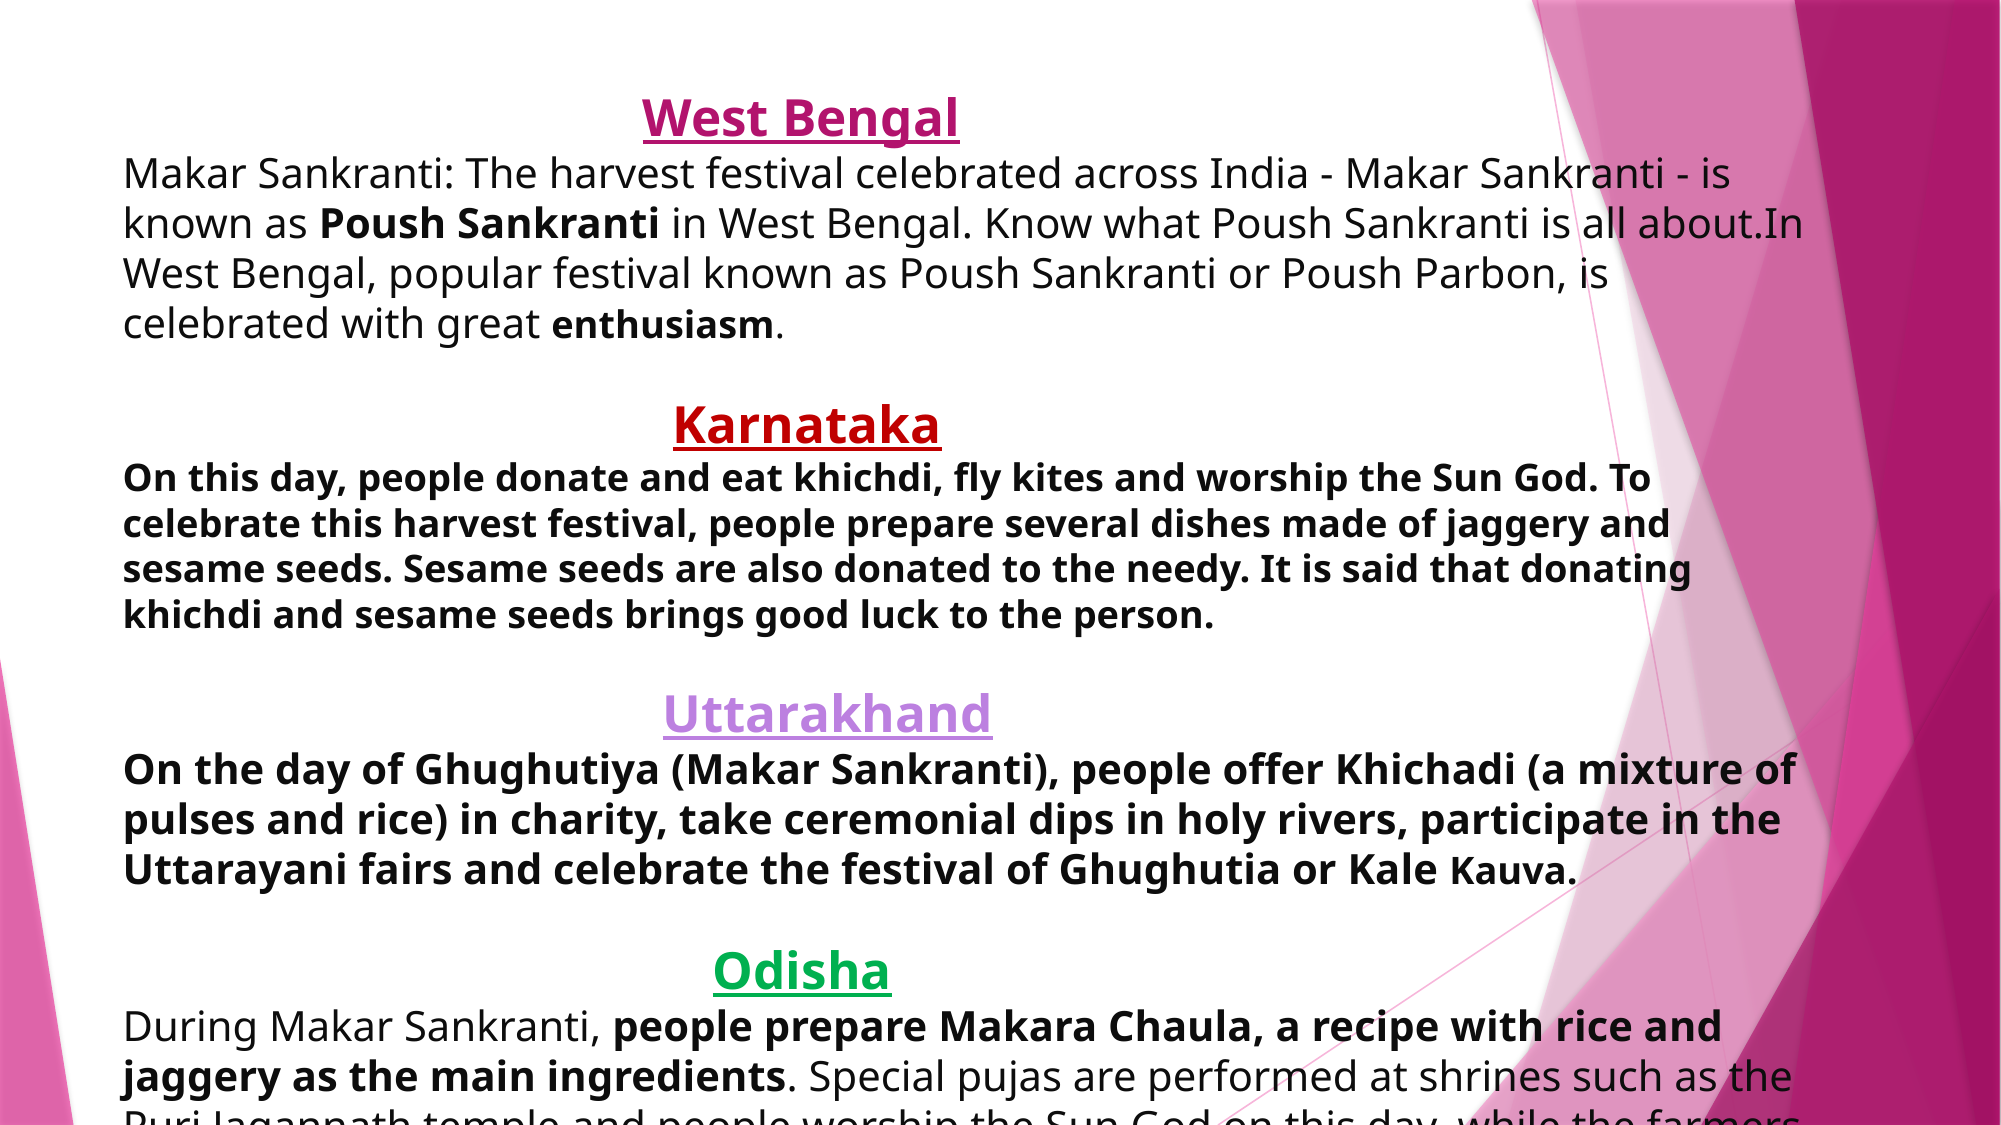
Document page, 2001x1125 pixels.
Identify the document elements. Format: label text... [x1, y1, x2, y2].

title West Bengal Makar Sankranti: The harvest festival celebrated across India - Makar Sankranti - is known as Poush Sankranti in West Bengal. Know what Poush Sankranti is all about.In West Bengal, popular festival known as Poush Sankranti or Poush Parbon, is celebrated with great enthusiasm. Karnataka On this day, people donate and eat khichdi, fly kites and worship the Sun God. To celebrate this harvest festival, people prepare several dishes made of jaggery and sesame seeds. Sesame seeds are also donated to the needy. It is said that donating khichdi and sesame seeds brings good luck to the person. Uttarakhand On the day of Ghughutiya (Makar Sankranti), people offer Khichadi (a mixture of pulses and rice) in charity, take ceremonial dips in holy rivers, participate in the Uttarayani fairs and celebrate the festival of Ghughutia or Kale Kauva. Odisha During Makar Sankranti, people prepare Makara Chaula, a recipe with rice and jaggery as the main ingredients. Special pujas are performed at shrines such as the Puri Jagannath temple and people worship the Sun God on this day, while the farmers hope for an abundant yield. [107, 77, 1833, 1125]
